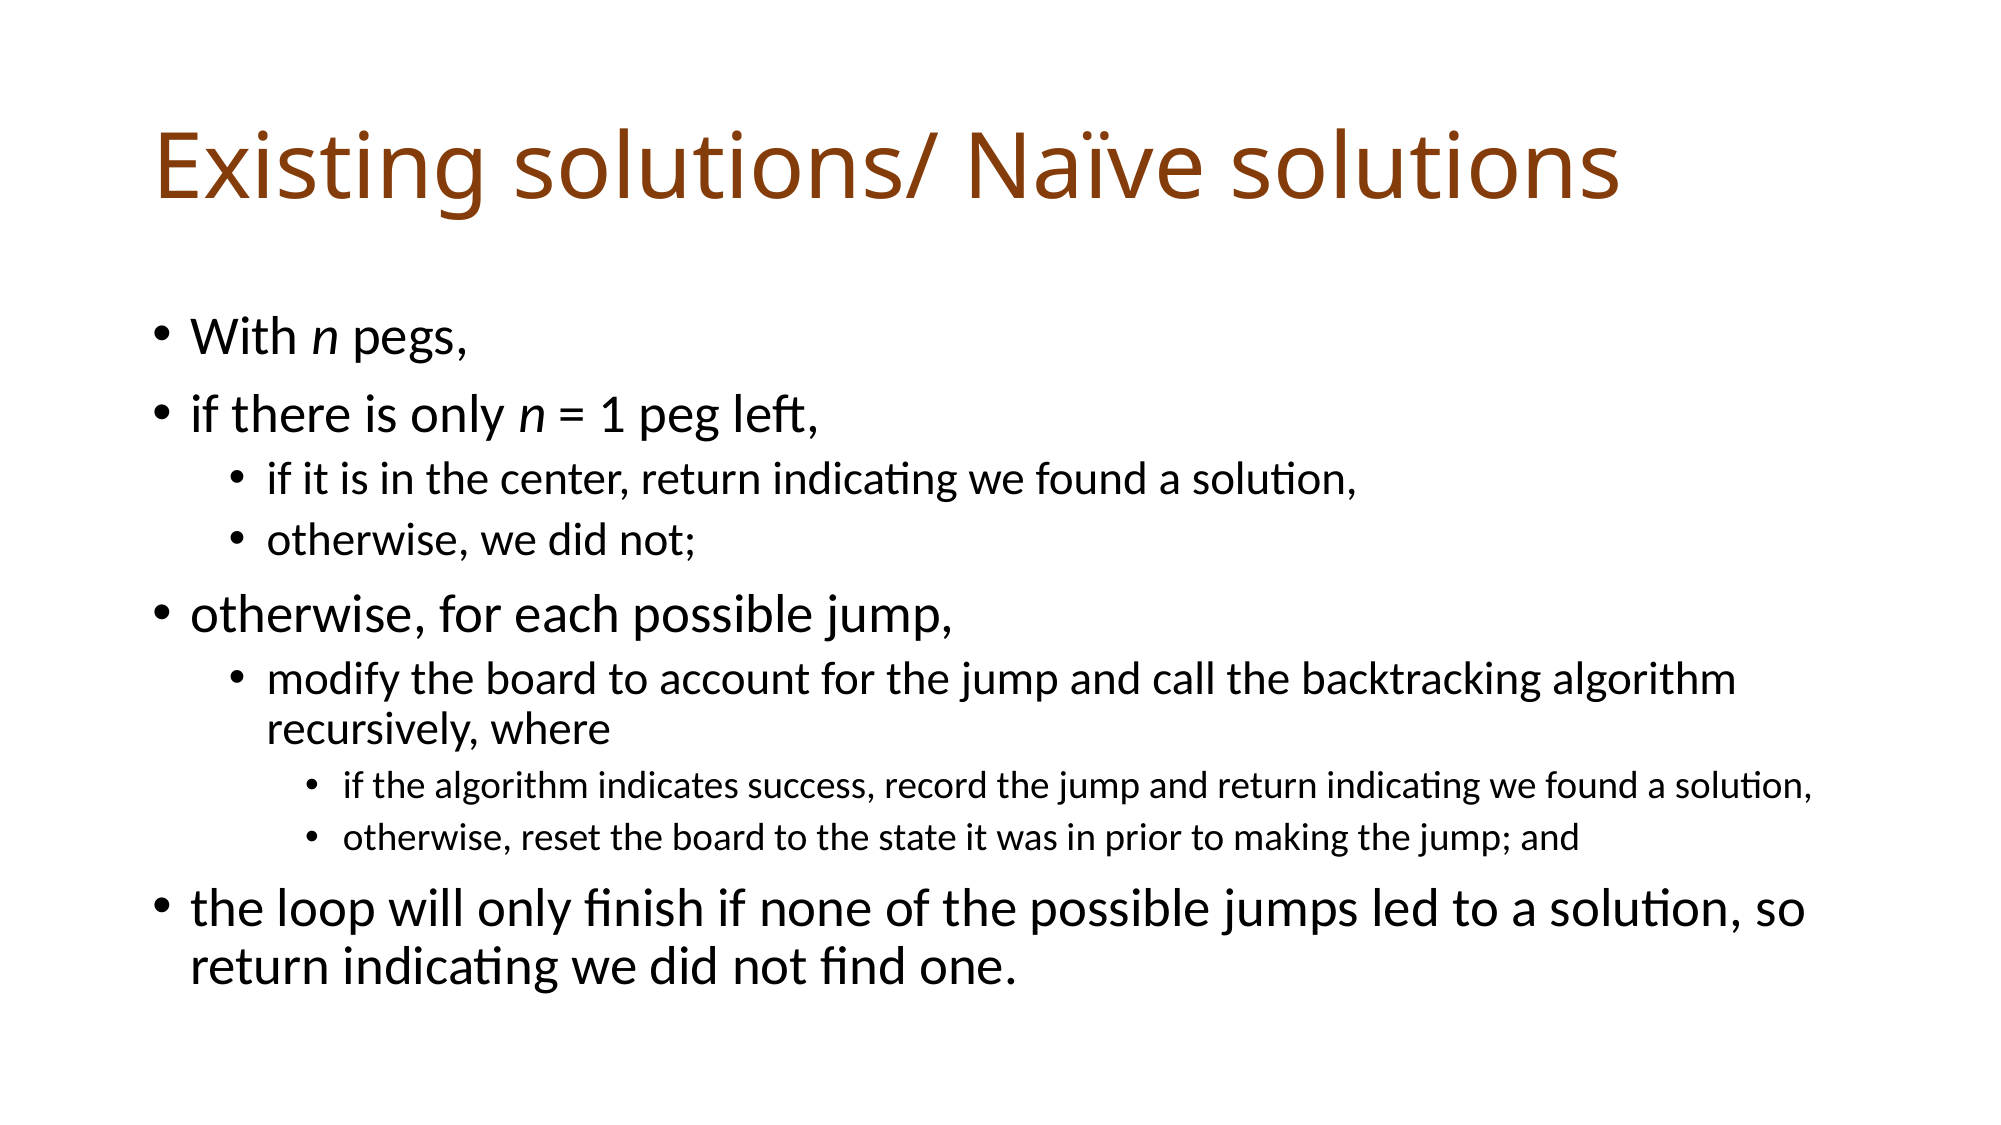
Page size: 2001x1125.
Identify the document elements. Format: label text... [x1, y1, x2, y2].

list With n pegs, if there is only n = 1 peg left, if it is in the center, return indicating we found a solution, otherwise, we did not; otherwise, for each possible jump, modify the board to account for the jump and call the backtracking algorithm recursively, where if the algorithm indicates success, record the jump and return indicating we found a solution, otherwise, reset the board to the state it was in prior to making the jump; and the loop will only finish if none of the possible jumps led to a solution, so return indicating we did not find one. [137, 299, 1863, 1014]
title Existing solutions/ Naïve solutions [137, 59, 1863, 278]
